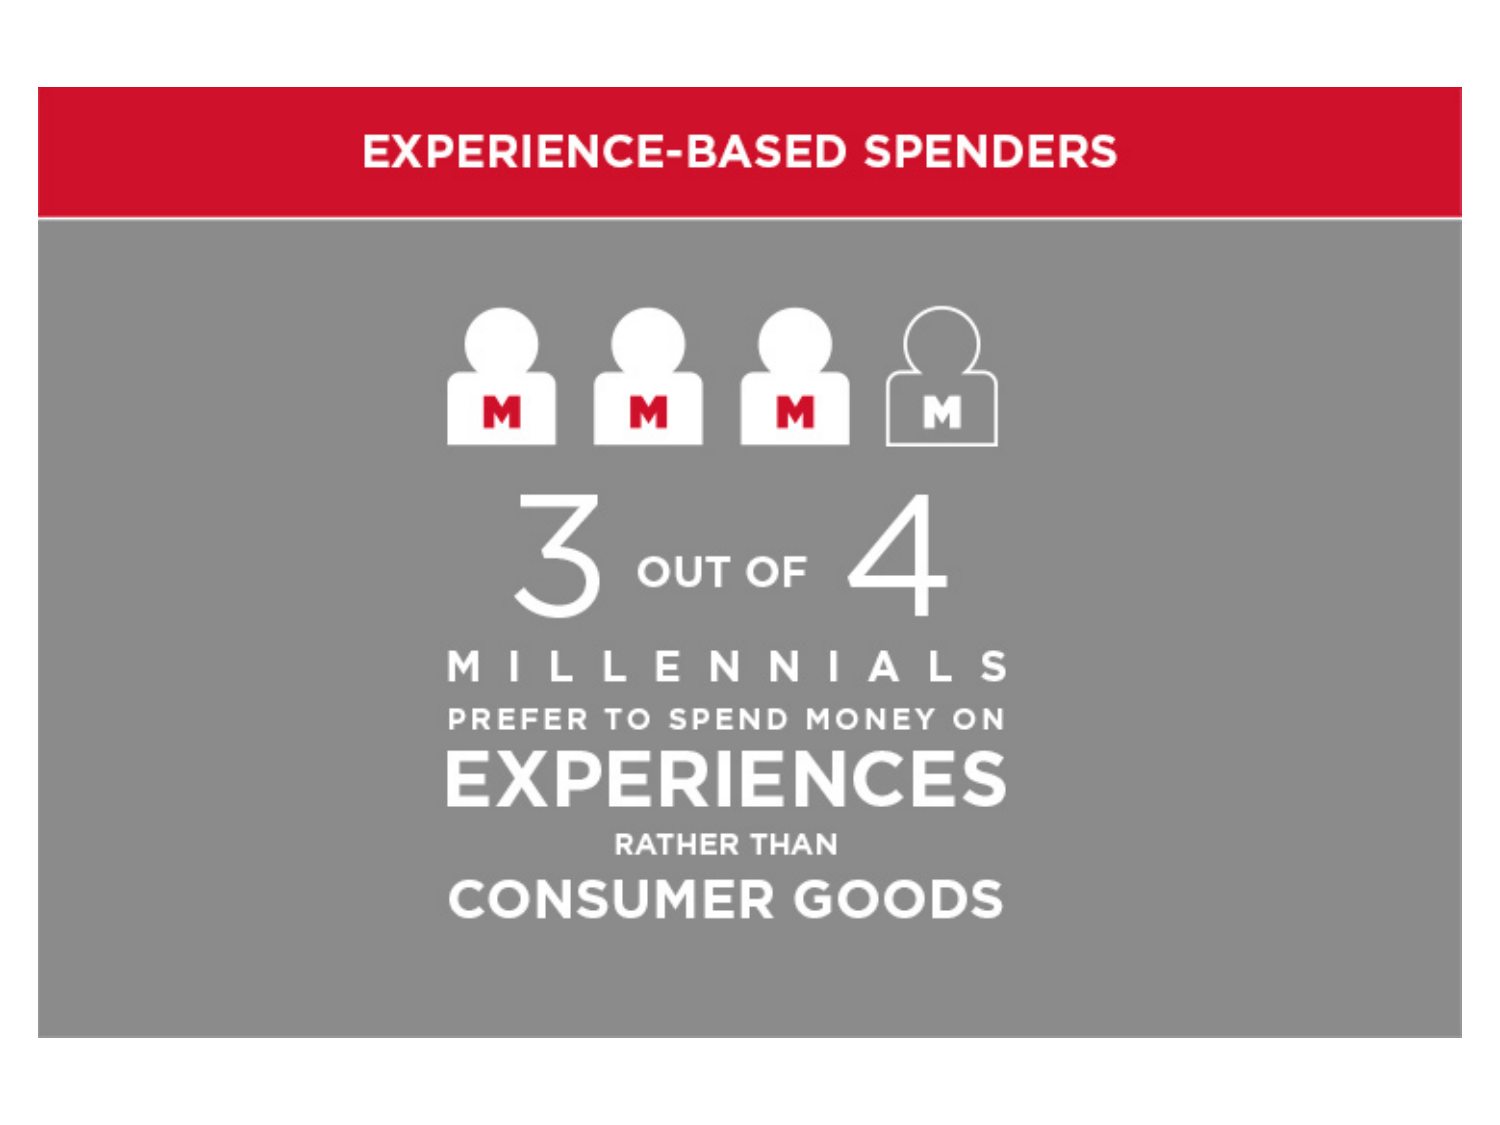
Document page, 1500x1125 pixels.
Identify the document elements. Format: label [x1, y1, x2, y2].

picture [38, 87, 1462, 1038]
